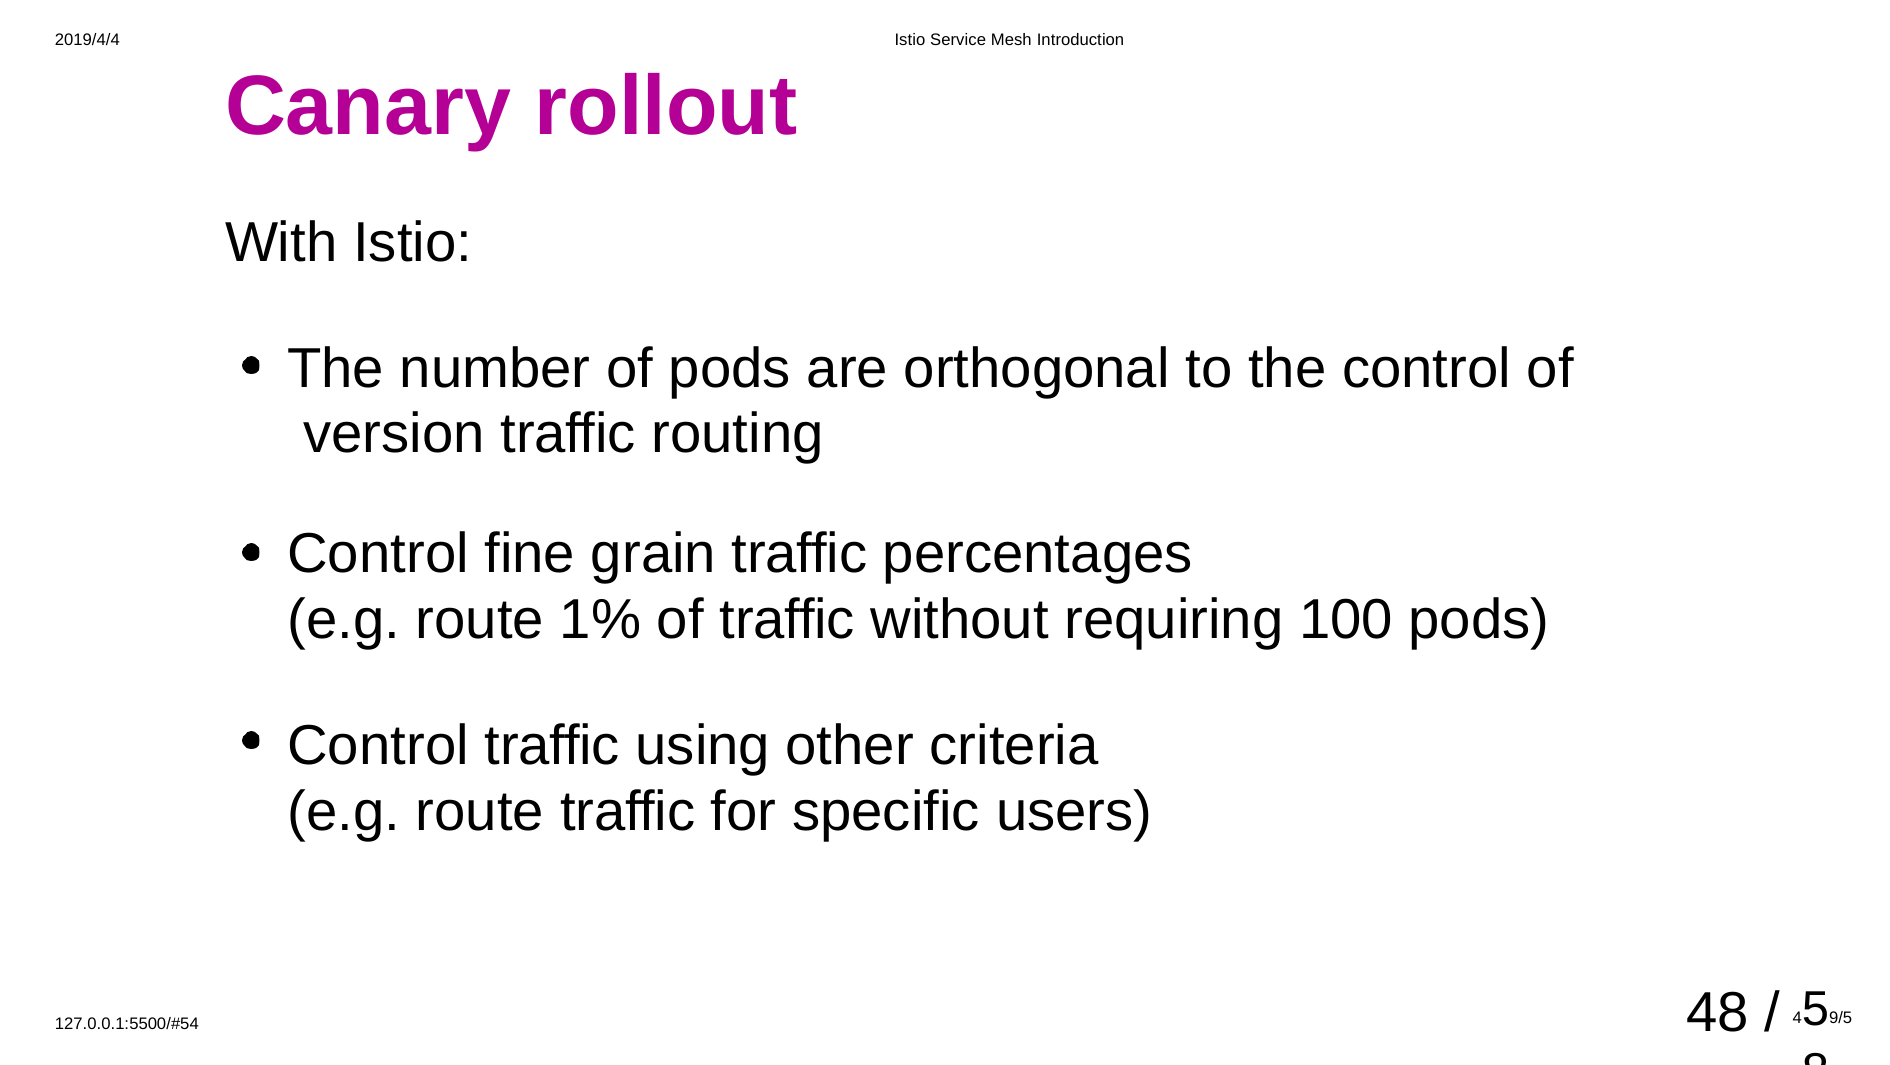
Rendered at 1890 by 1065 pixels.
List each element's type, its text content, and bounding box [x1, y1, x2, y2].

footer 127.0.0.1:5500/#54 [53, 1011, 201, 1065]
text_box Istio Service Mesh Introduction [892, 27, 1125, 50]
text_box 459/588 [1790, 978, 1861, 1065]
text_box With Istio: The number of pods are orthogonal to the control of version traffic routing Control fine grain traffic percentages (e.g. route 1% of traffic without requiring 100 pods) Control traffic using other criteria (e.g. route traffic for specific users) [222, 202, 1576, 842]
slide_number 48 / [1680, 978, 1783, 1065]
text_box 2019/4/4 [53, 27, 123, 50]
title Canary rollout [222, 47, 800, 202]
